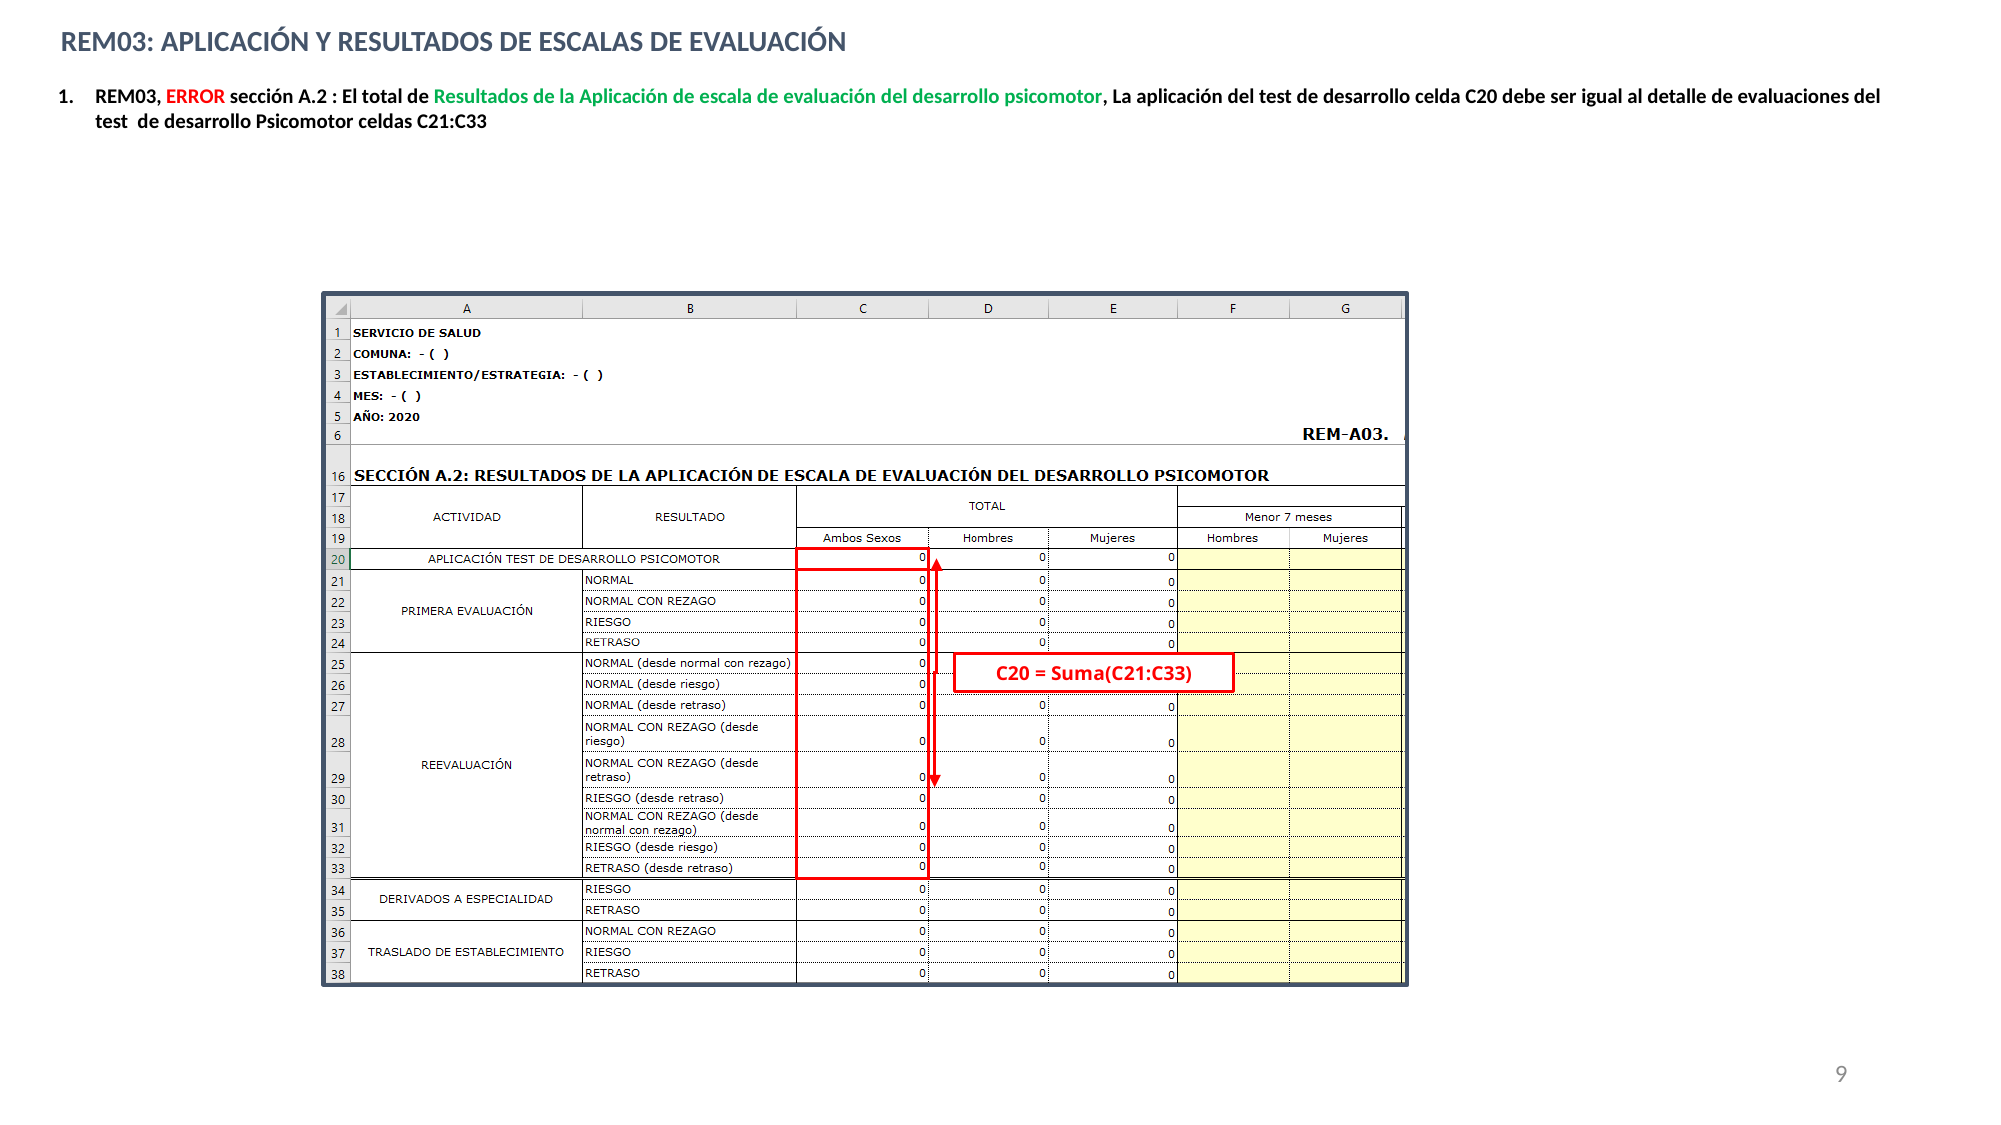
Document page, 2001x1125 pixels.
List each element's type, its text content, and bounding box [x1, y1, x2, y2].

picture [326, 295, 1405, 983]
text_box REM03, ERROR sección A.2 : El total de Resultados de la Aplicación de escala de evaluación del desarrollo psicomotor, La aplicación del test de desarrollo celda C20 debe ser igual al detalle de evaluaciones del test de desarrollo Psicomotor celdas C21:C33 [43, 75, 1926, 141]
slide_number 9 [1412, 1042, 1863, 1103]
title REM03: APLICACIÓN Y RESULTADOS DE ESCALAS DE EVALUACIÓN [45, 12, 1771, 72]
